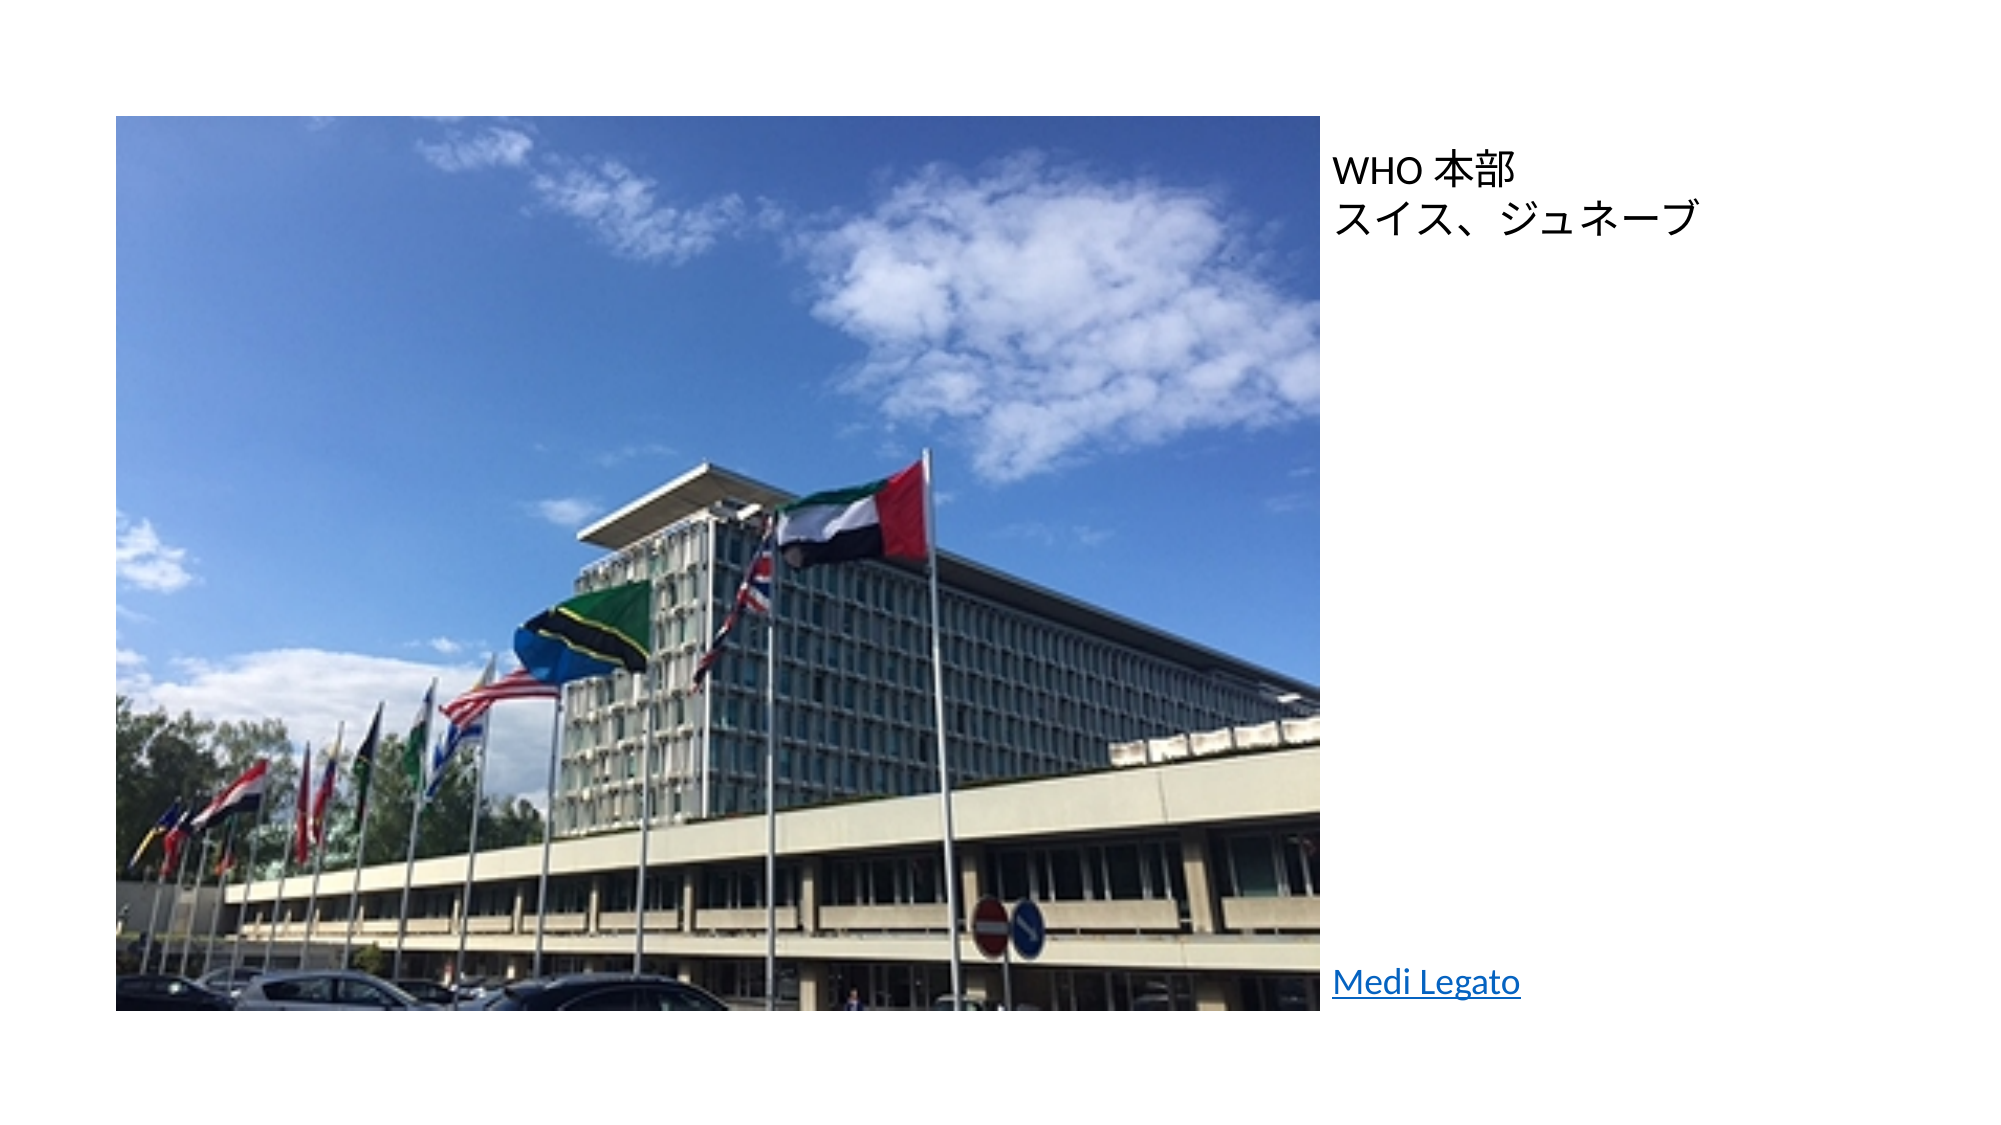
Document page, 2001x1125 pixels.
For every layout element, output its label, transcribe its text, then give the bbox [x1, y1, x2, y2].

picture [116, 116, 1320, 1011]
text_box Medi Legato [1320, 949, 1768, 1010]
text_box WHO本部 スイス、ジュネーブ [1320, 135, 1933, 251]
